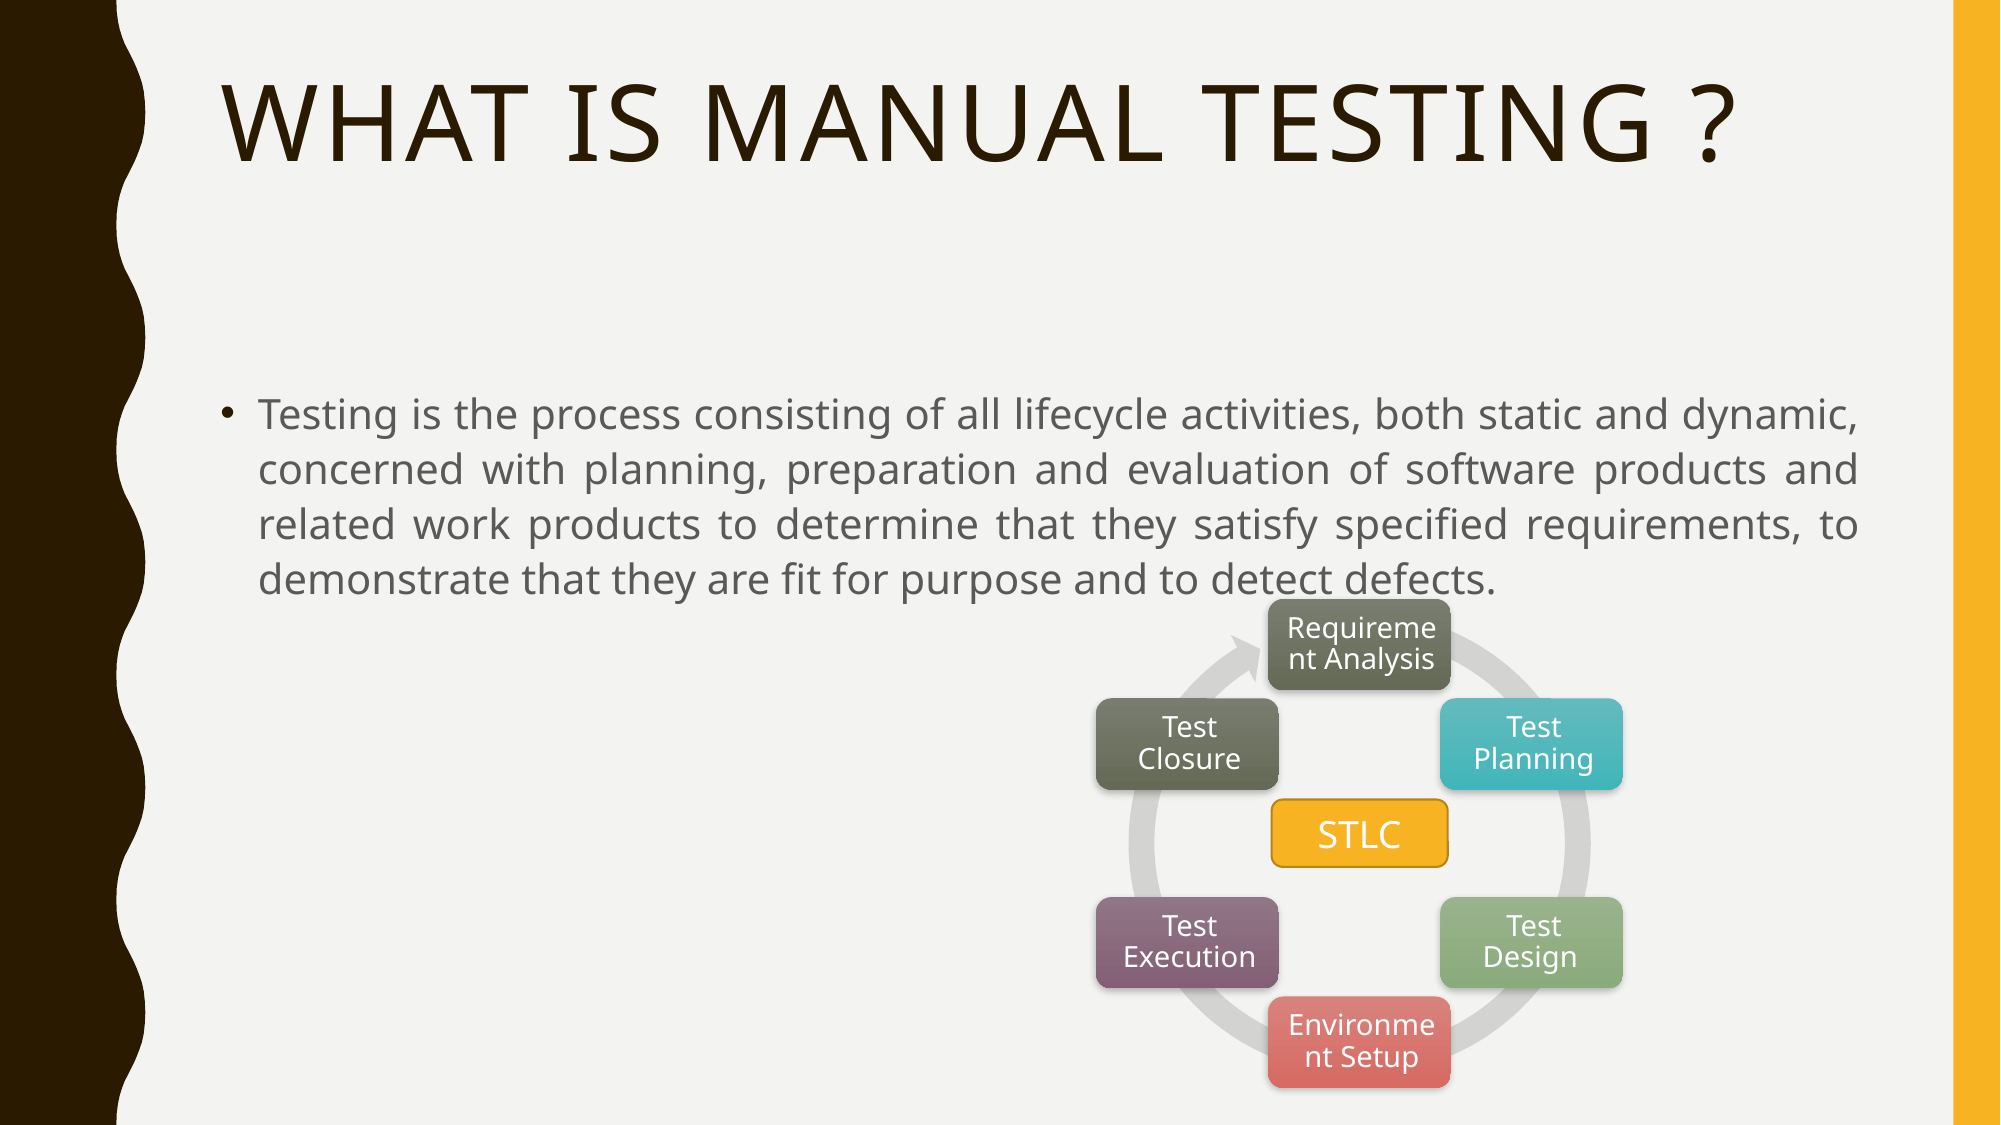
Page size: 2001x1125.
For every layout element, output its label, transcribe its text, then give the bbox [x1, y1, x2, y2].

list Testing is the process consisting of all lifecycle activities, both static and dynamic, concerned with planning, preparation and evaluation of software products and related work products to determine that they satisfy specified requirements, to demonstrate that they are fit for purpose and to detect defects. [205, 375, 1875, 965]
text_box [844, 598, 1875, 1089]
title What is Manual Testing ? [205, 62, 1875, 308]
